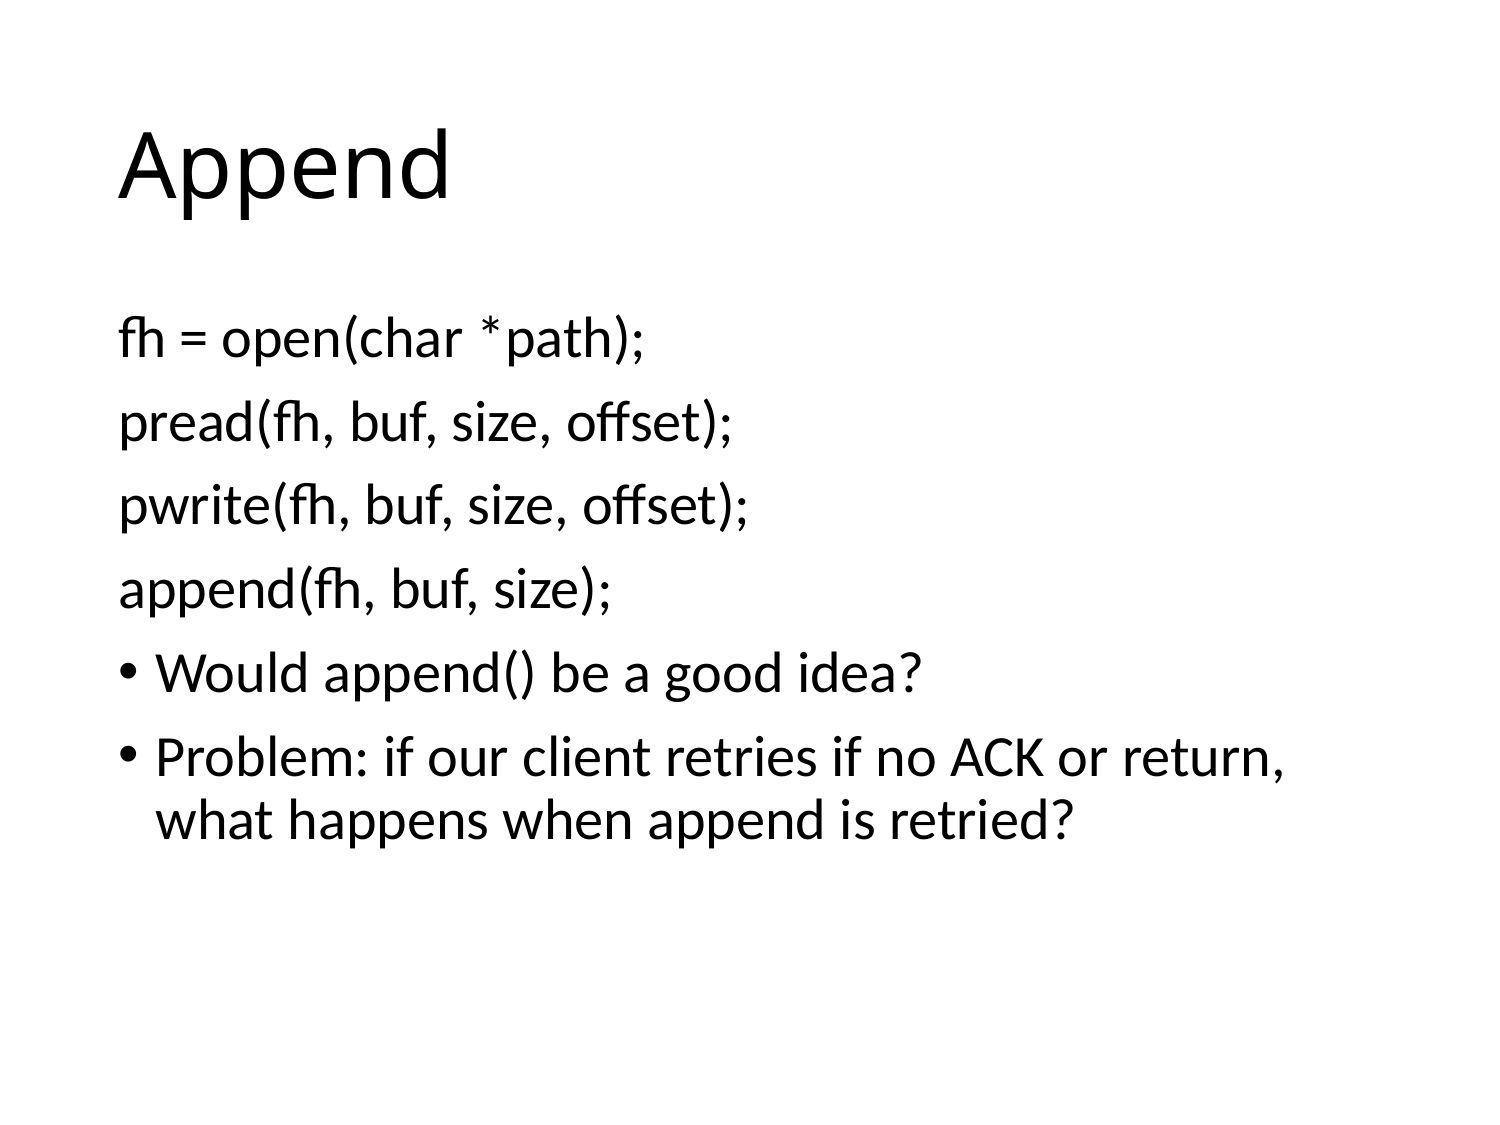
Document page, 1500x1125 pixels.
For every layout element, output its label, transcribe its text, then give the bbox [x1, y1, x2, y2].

title Append [103, 59, 1397, 278]
list fh = open(char *path); pread(fh, buf, size, offset); pwrite(fh, buf, size, offset); append(fh, buf, size); Would append() be a good idea? Problem: if our client retries if no ACK or return, what happens when append is retried? [103, 299, 1397, 1014]
